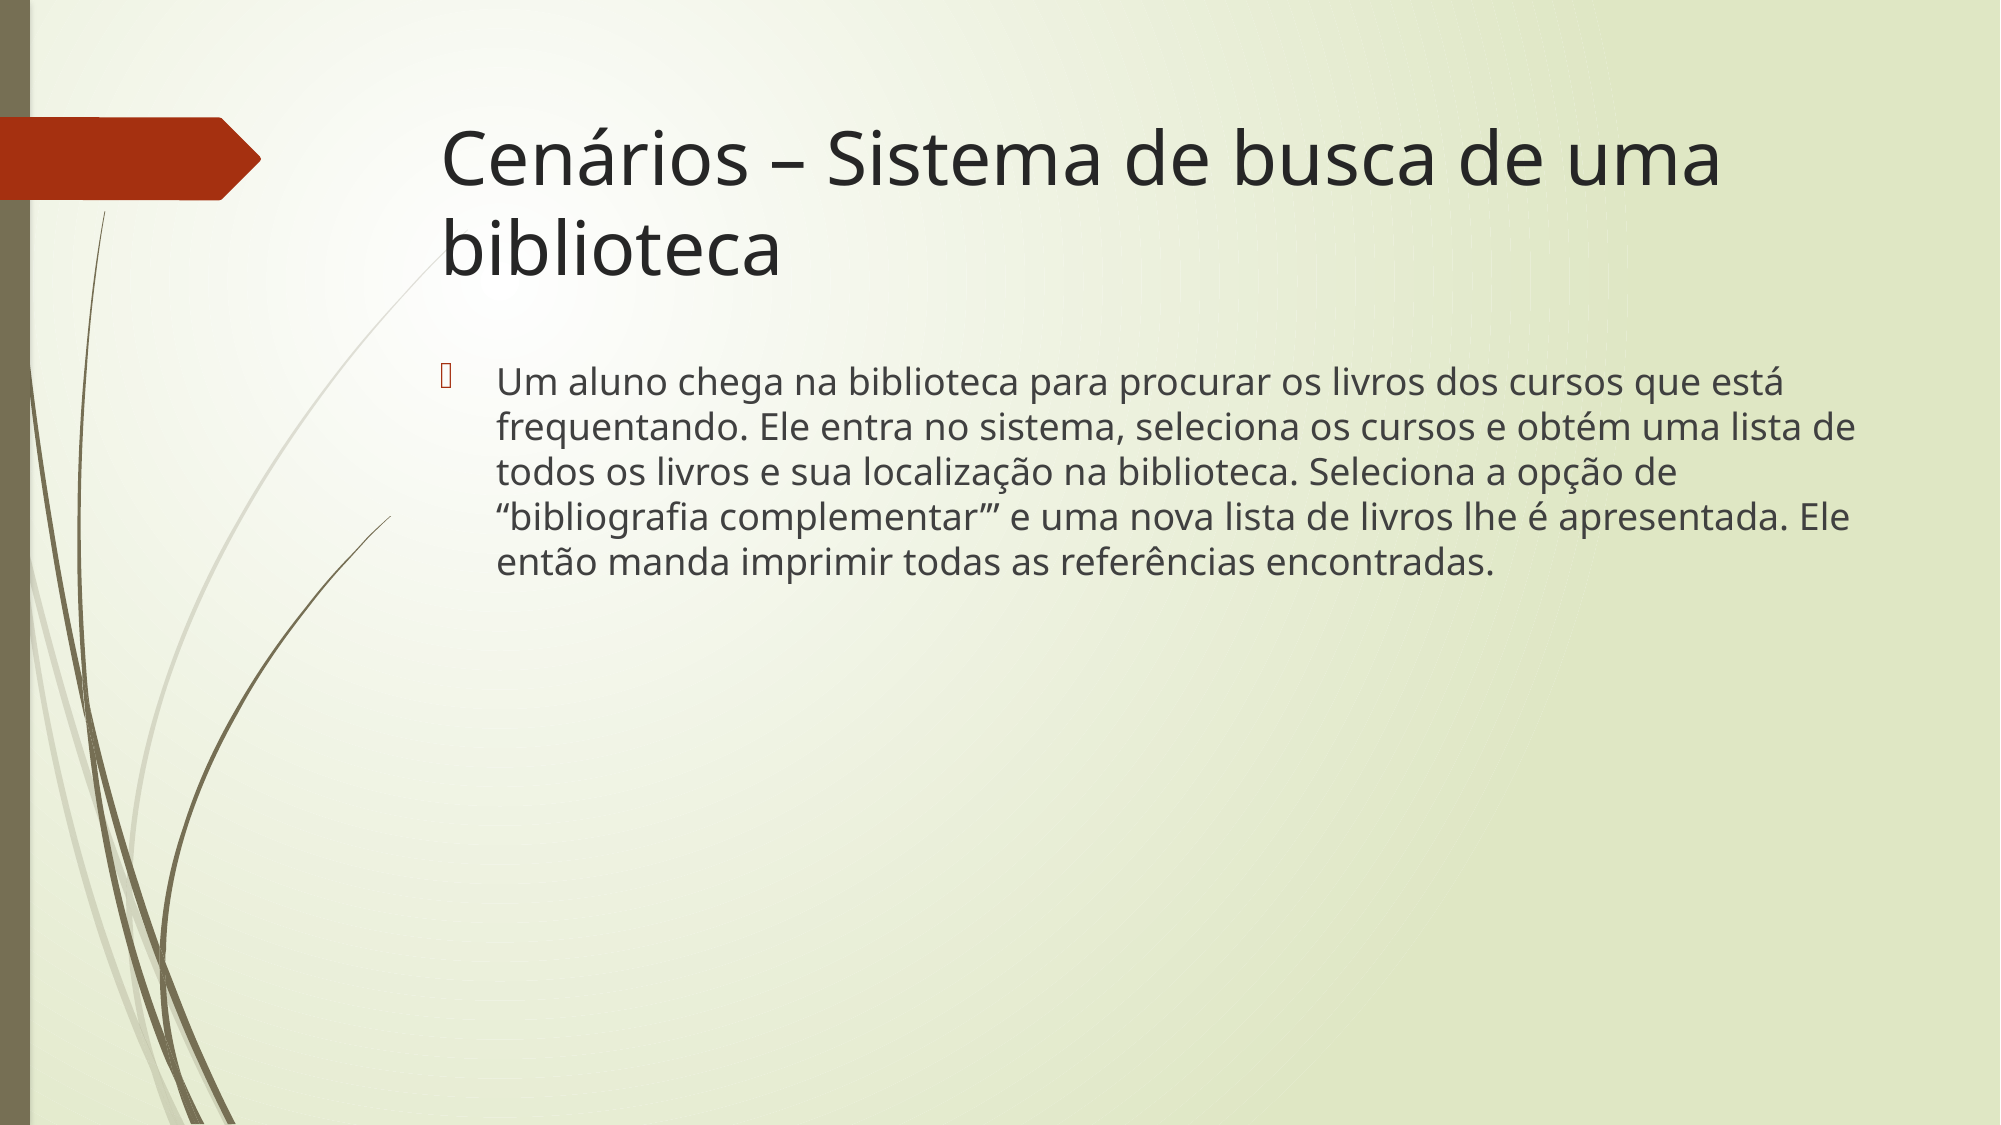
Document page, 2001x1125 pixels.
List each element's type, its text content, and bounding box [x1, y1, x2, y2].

title Cenários – Sistema de busca de uma biblioteca [425, 102, 1888, 313]
list Um aluno chega na biblioteca para procurar os livros dos cursos que está frequentando. Ele entra no sistema, seleciona os cursos e obtém uma lista de todos os livros e sua localização na biblioteca. Seleciona a opção de “bibliografia complementar’” e uma nova lista de livros lhe é apresentada. Ele então manda imprimir todas as referências encontradas. [424, 350, 1888, 970]
